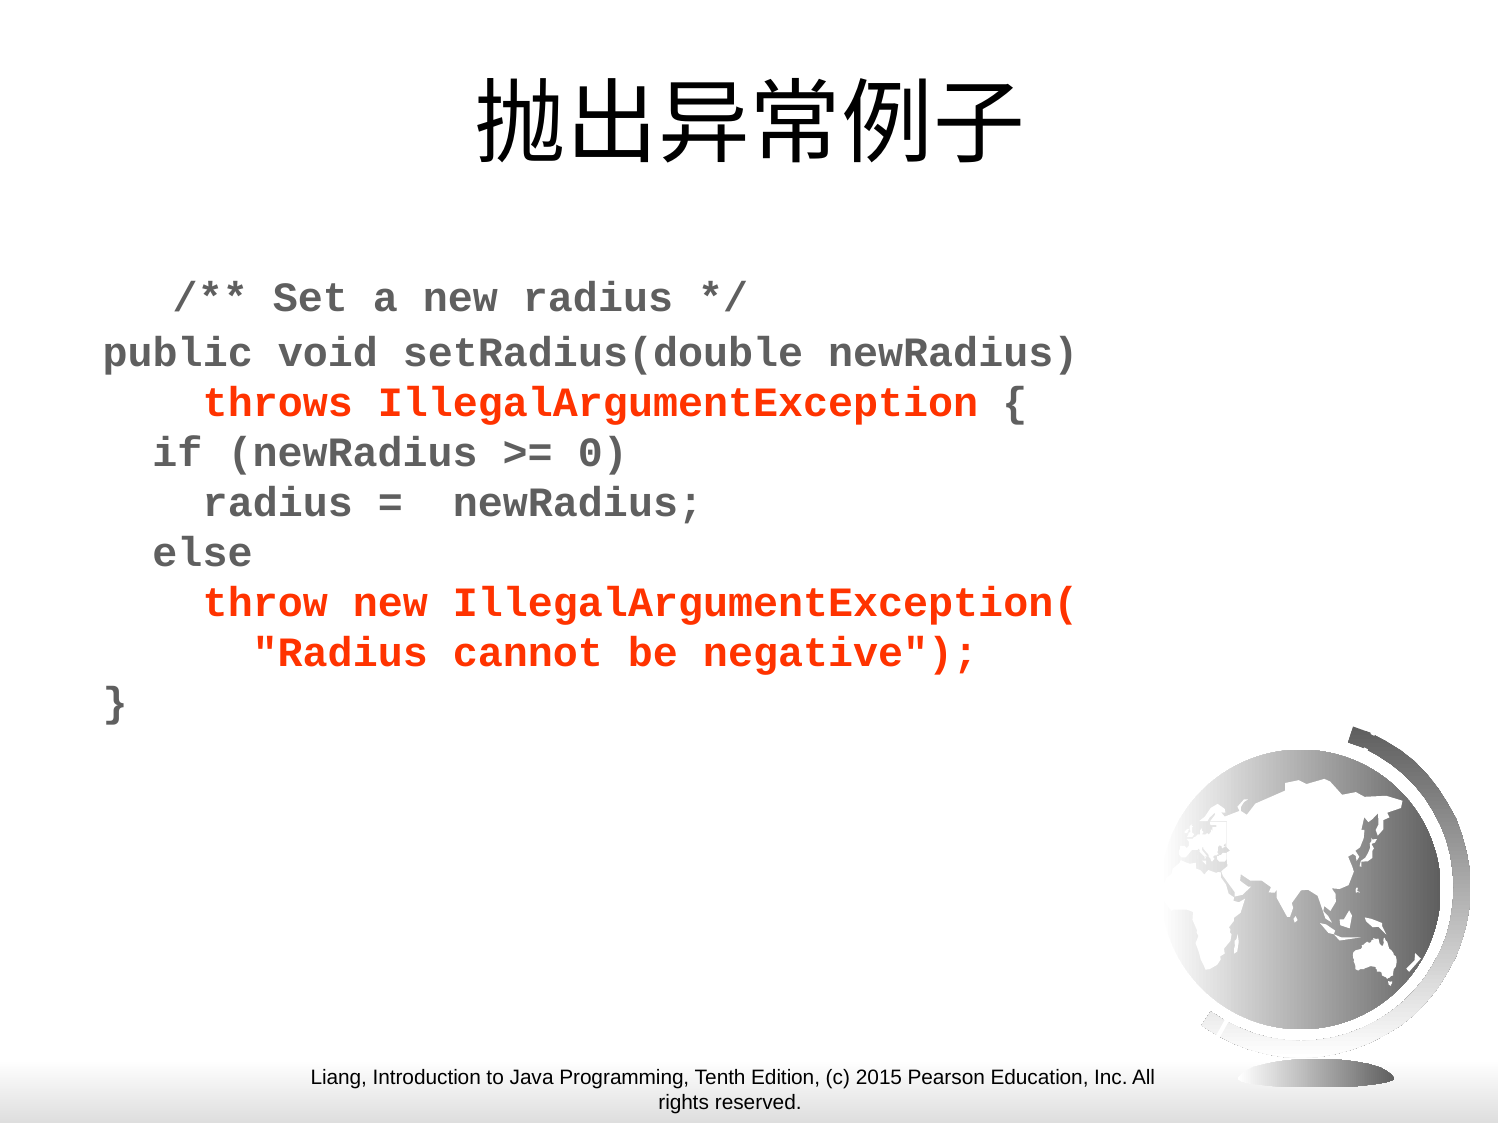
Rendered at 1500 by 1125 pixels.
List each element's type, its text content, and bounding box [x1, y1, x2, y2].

list /** Set a new radius */ public void setRadius(double newRadius) throws IllegalArgumentException { if (newRadius >= 0) radius = newRadius; else throw new IllegalArgumentException( "Radius cannot be negative"); } [37, 237, 1463, 976]
slide_number [1074, 1049, 1388, 1125]
title 抛出异常例子 [112, 0, 1388, 237]
